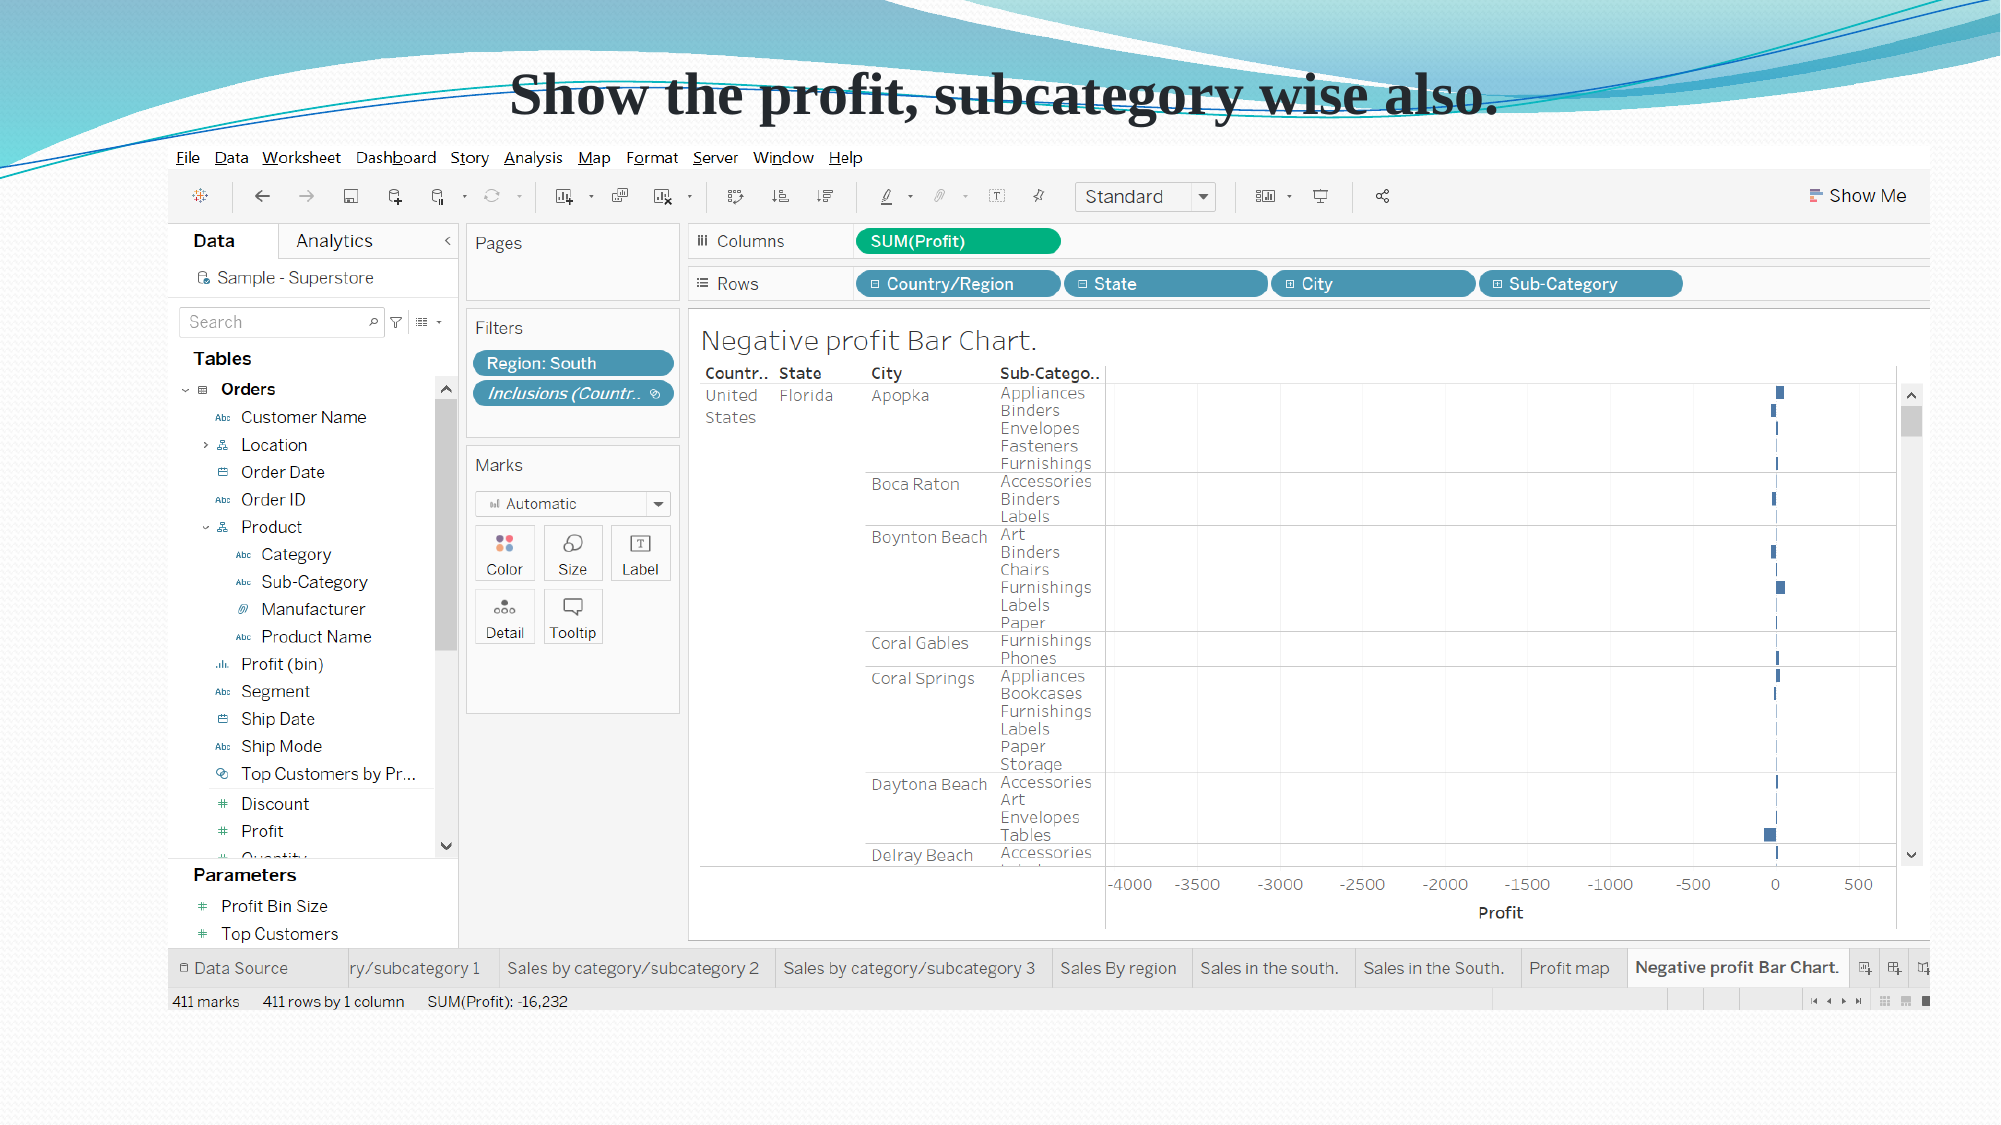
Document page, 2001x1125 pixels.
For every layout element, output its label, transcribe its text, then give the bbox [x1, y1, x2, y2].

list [168, 146, 1931, 1011]
title Show the profit, subcategory wise also. [180, 47, 1830, 127]
